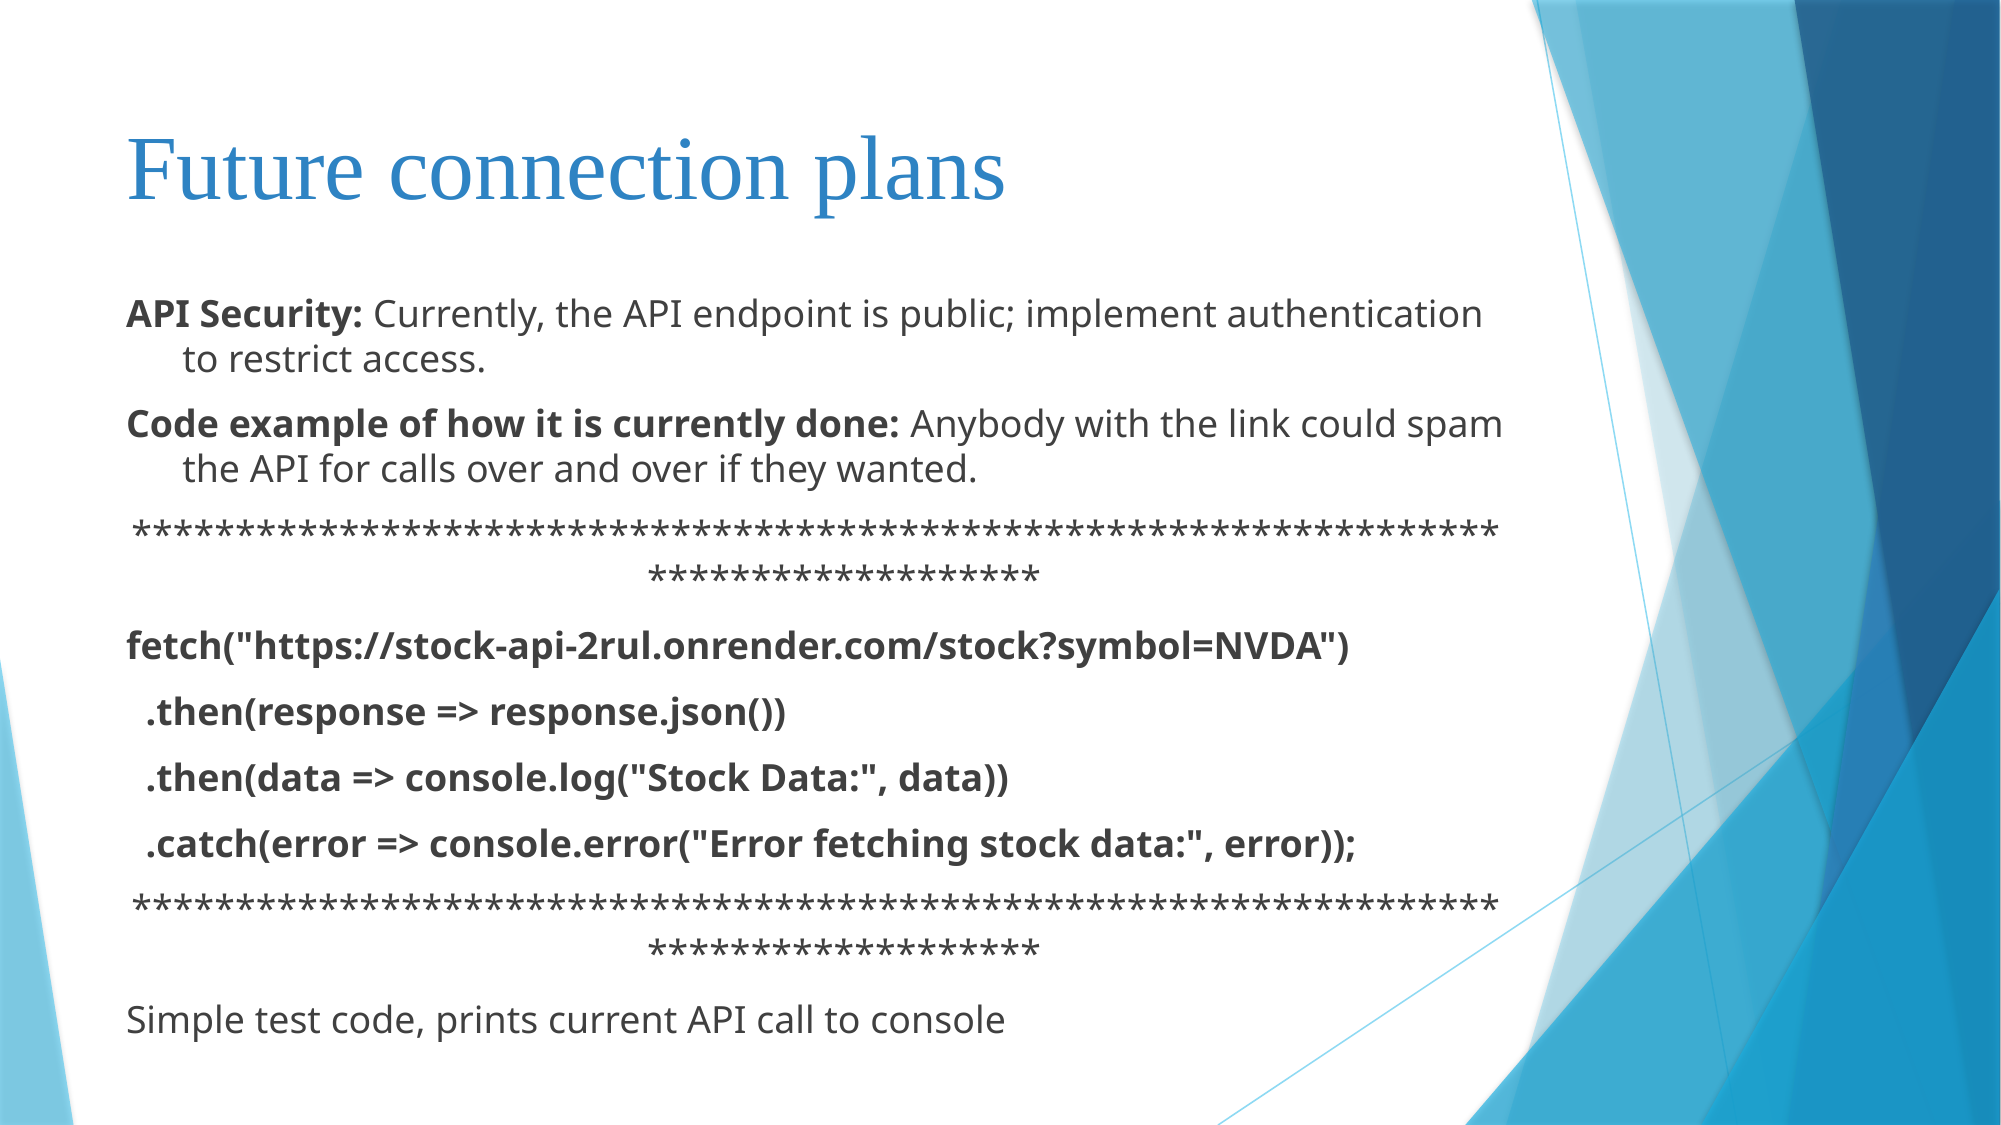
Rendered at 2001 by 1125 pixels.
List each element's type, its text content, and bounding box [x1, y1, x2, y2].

list API Security: Currently, the API endpoint is public; implement authentication to restrict access. Code example of how it is currently done: Anybody with the link could spam the API for calls over and over if they wanted. ************************************************************************************* fetch("https://stock-api-2rul.onrender.com/stock?symbol=NVDA") .then(response => response.json()) .then(data => console.log("Stock Data:", data)) .catch(error => console.error("Error fetching stock data:", error)); ************************************************************************************* Simple test code, prints current API call to console [111, 281, 1522, 1088]
title Future connection plans [111, 99, 1522, 281]
